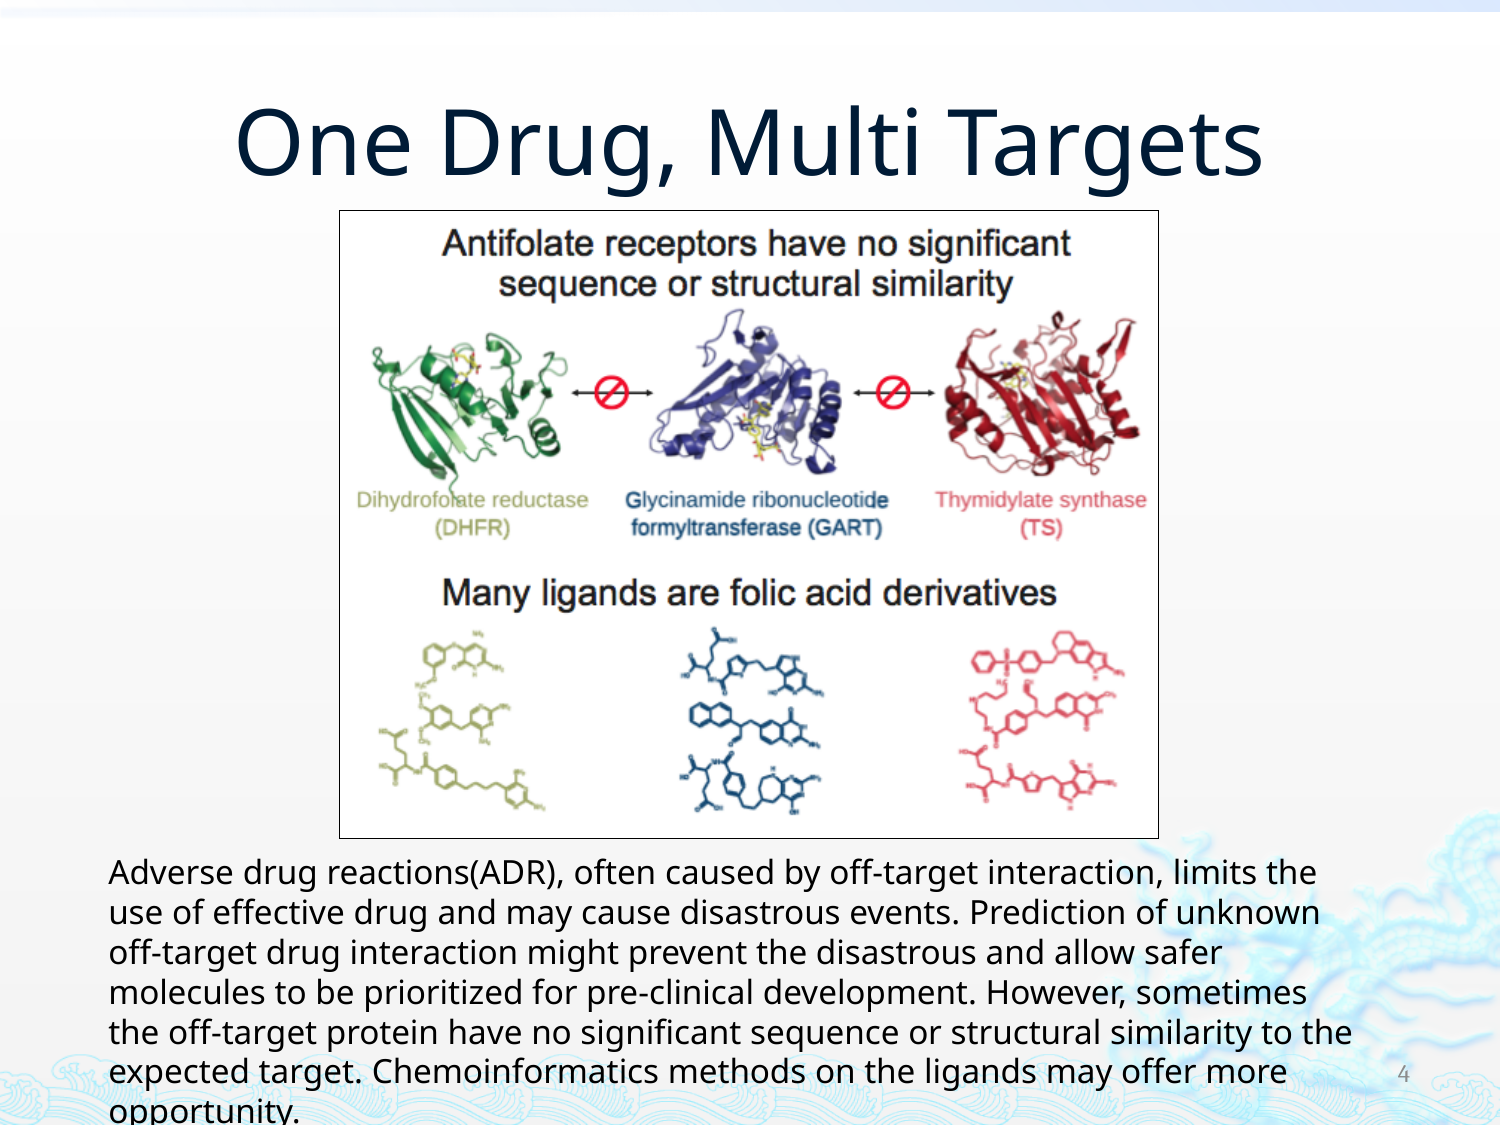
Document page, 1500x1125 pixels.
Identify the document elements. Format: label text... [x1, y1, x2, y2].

title One Drug, Multi Targets [75, 45, 1425, 233]
slide_number 4 [1383, 1042, 1425, 1103]
text_box Adverse drug reactions(ADR), often caused by off-target interaction, limits the use of effective drug and may cause disastrous events. Prediction of unknown off-target drug interaction might prevent the disastrous and allow safer molecules to be prioritized for pre-clinical development. However, sometimes the off-target protein have no significant sequence or structural similarity to the expected target. Chemoinformatics methods on the ligands may offer more opportunity. [93, 843, 1383, 1125]
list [339, 210, 1159, 840]
